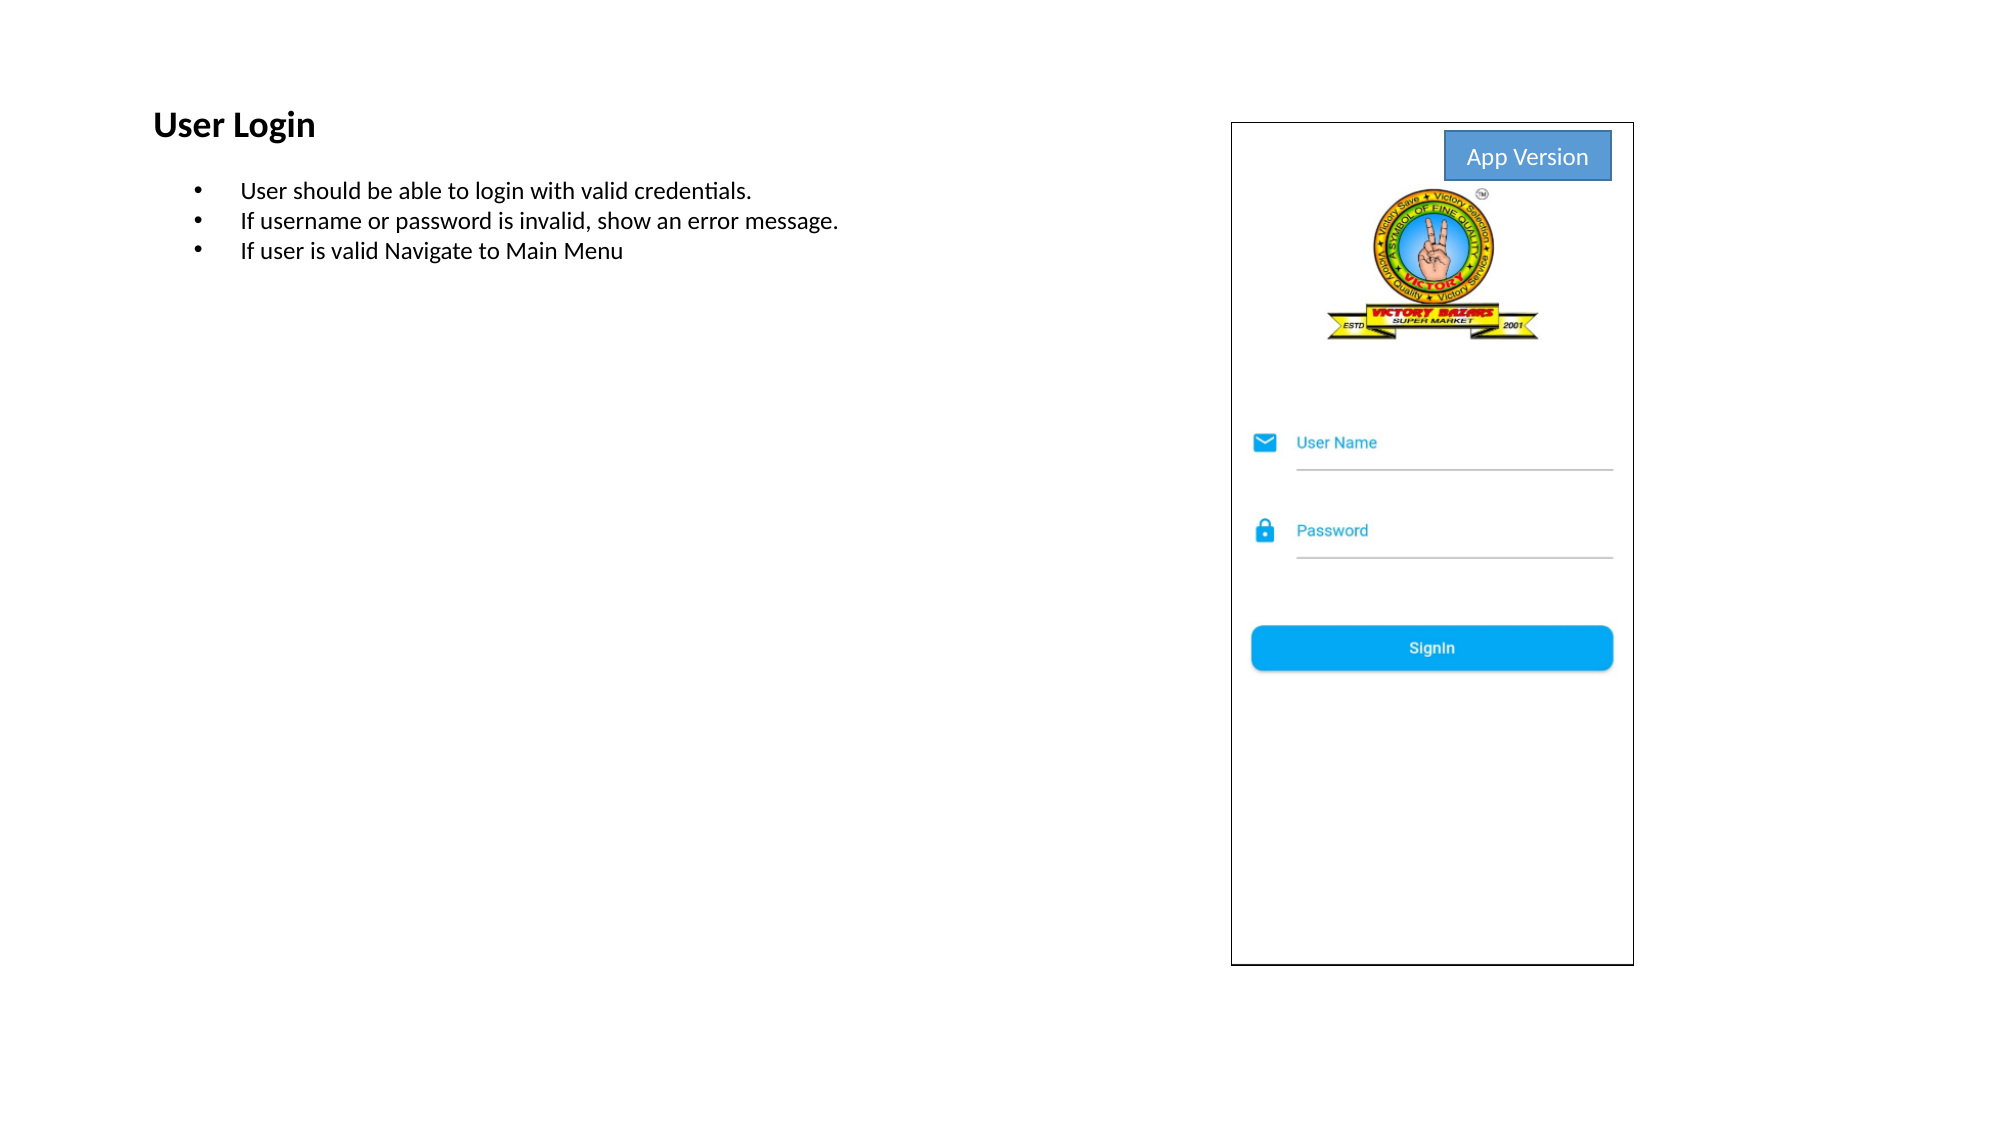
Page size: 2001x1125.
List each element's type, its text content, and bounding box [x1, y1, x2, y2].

text_box User should be able to login with valid credentials. If username or password is invalid, show an error message. If user is valid Navigate to Main Menu [179, 167, 856, 272]
picture [1231, 122, 1634, 966]
text_box User Login [138, 92, 331, 152]
